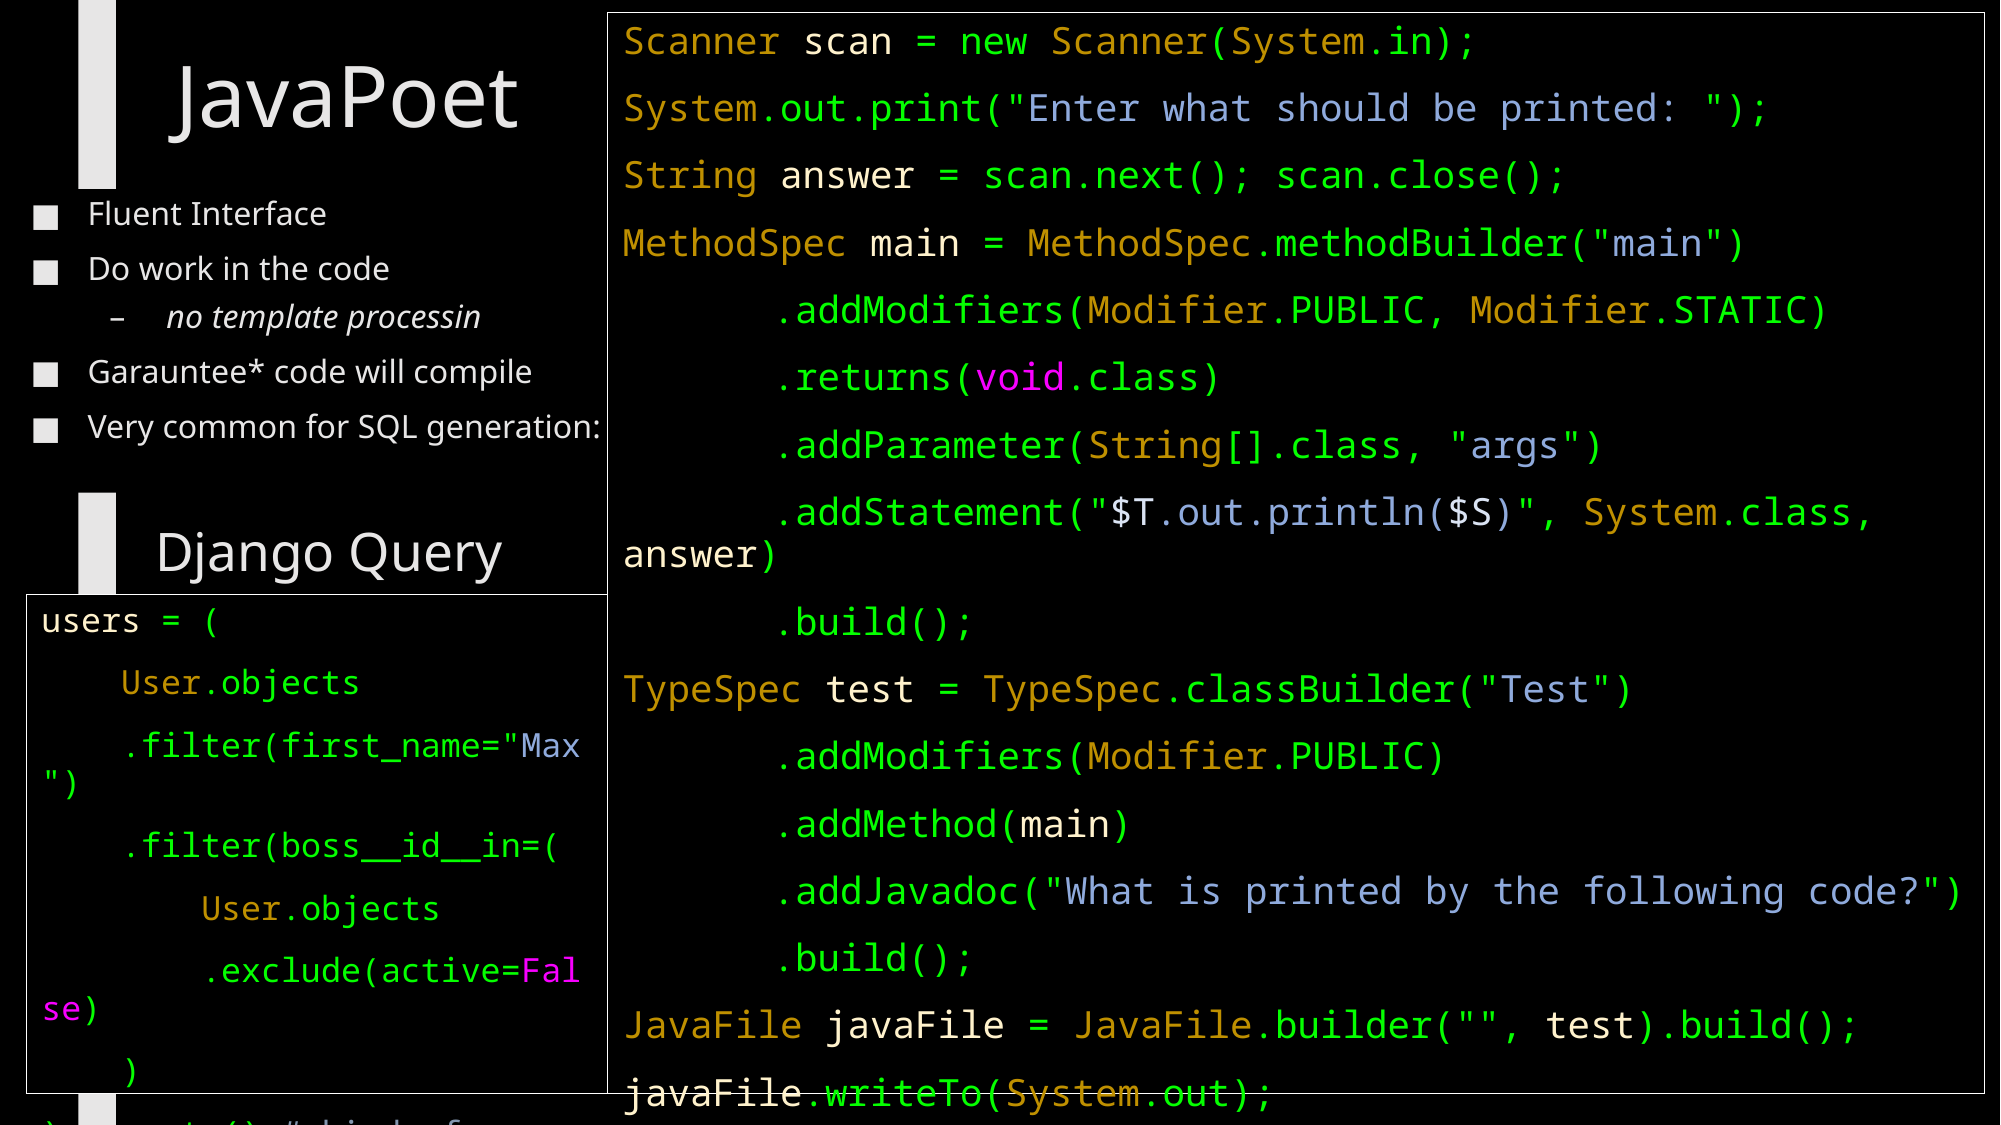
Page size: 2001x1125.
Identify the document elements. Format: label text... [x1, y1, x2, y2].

text_box users = ( User.objects .filter(first_name="Max") .filter(boss__id__in=( User.objects .exclude(active=False) ) ).execute() # kind of [26, 594, 608, 1094]
list Fluent Interface Do work in the code no template processin Garauntee* code will compile Very common for SQL generation: [15, 189, 607, 493]
text_box Scanner scan = new Scanner(System.in); System.out.print("Enter what should be printed: "); String answer = scan.next(); scan.close(); MethodSpec main = MethodSpec.methodBuilder("main") .addModifiers(Modifier.PUBLIC, Modifier.STATIC) .returns(void.class) .addParameter(String[].class, "args") .addStatement("$T.out.println($S)", System.class, answer) .build(); TypeSpec test = TypeSpec.classBuilder("Test") .addModifiers(Modifier.PUBLIC) .addMethod(main) .addJavadoc("What is printed by the following code?") .build(); JavaFile javaFile = JavaFile.builder("", test).build(); javaFile.writeTo(System.out); [607, 12, 1985, 1094]
title JavaPoet [160, 47, 546, 155]
text_box Django Query [140, 518, 526, 592]
